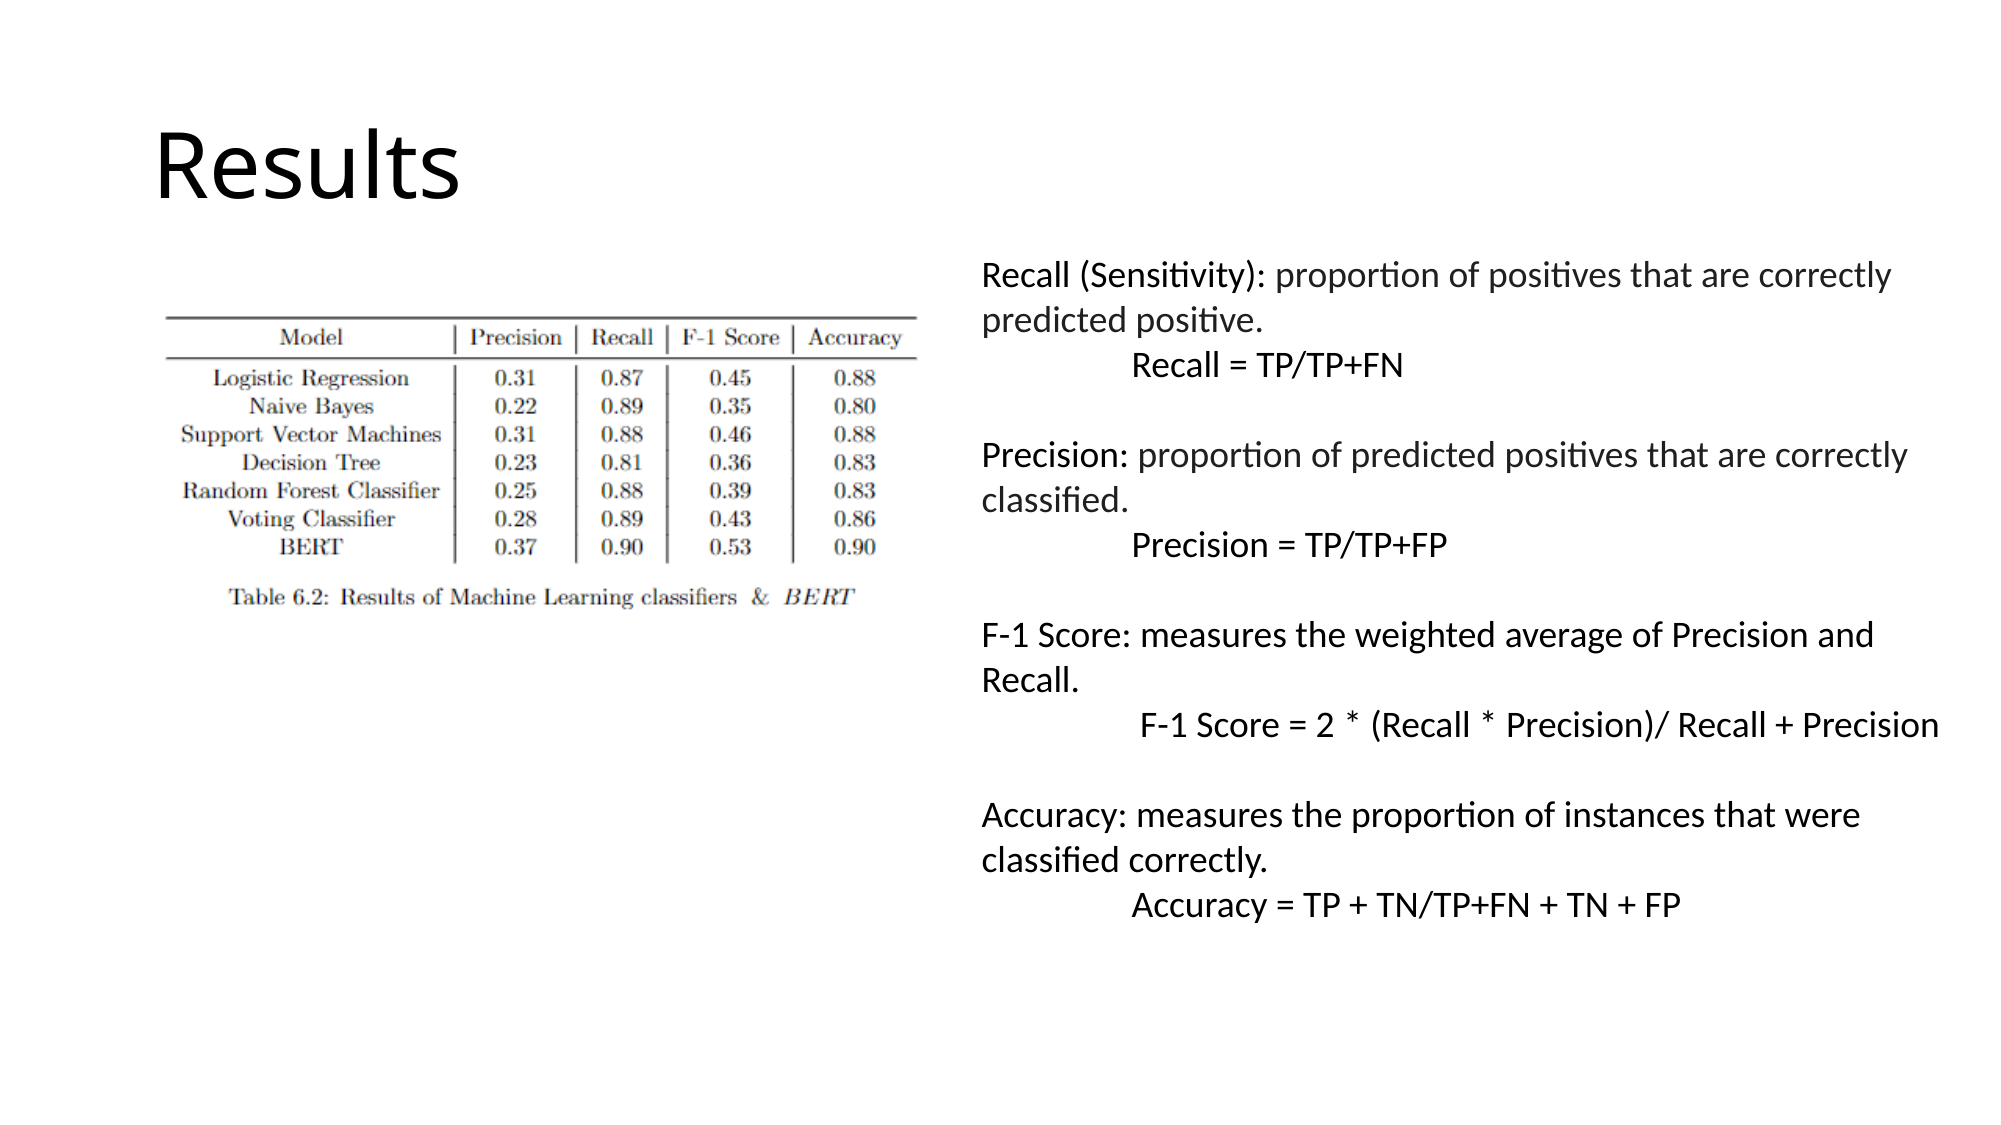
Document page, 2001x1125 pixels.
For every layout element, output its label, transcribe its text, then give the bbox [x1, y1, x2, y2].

text_box Recall (Sensitivity): proportion of positives that are correctly predicted positive. Recall = TP/TP+FN Precision: proportion of predicted positives that are correctly classified. Precision = TP/TP+FP F-1 Score: measures the weighted average of Precision and Recall. F-1 Score = 2 * (Recall * Precision)/ Recall + Precision Accuracy: measures the proportion of instances that were classified correctly. Accuracy = TP + TN/TP+FN + TN + FP [966, 242, 1962, 978]
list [25, 212, 1104, 719]
title Results [137, 59, 1863, 242]
